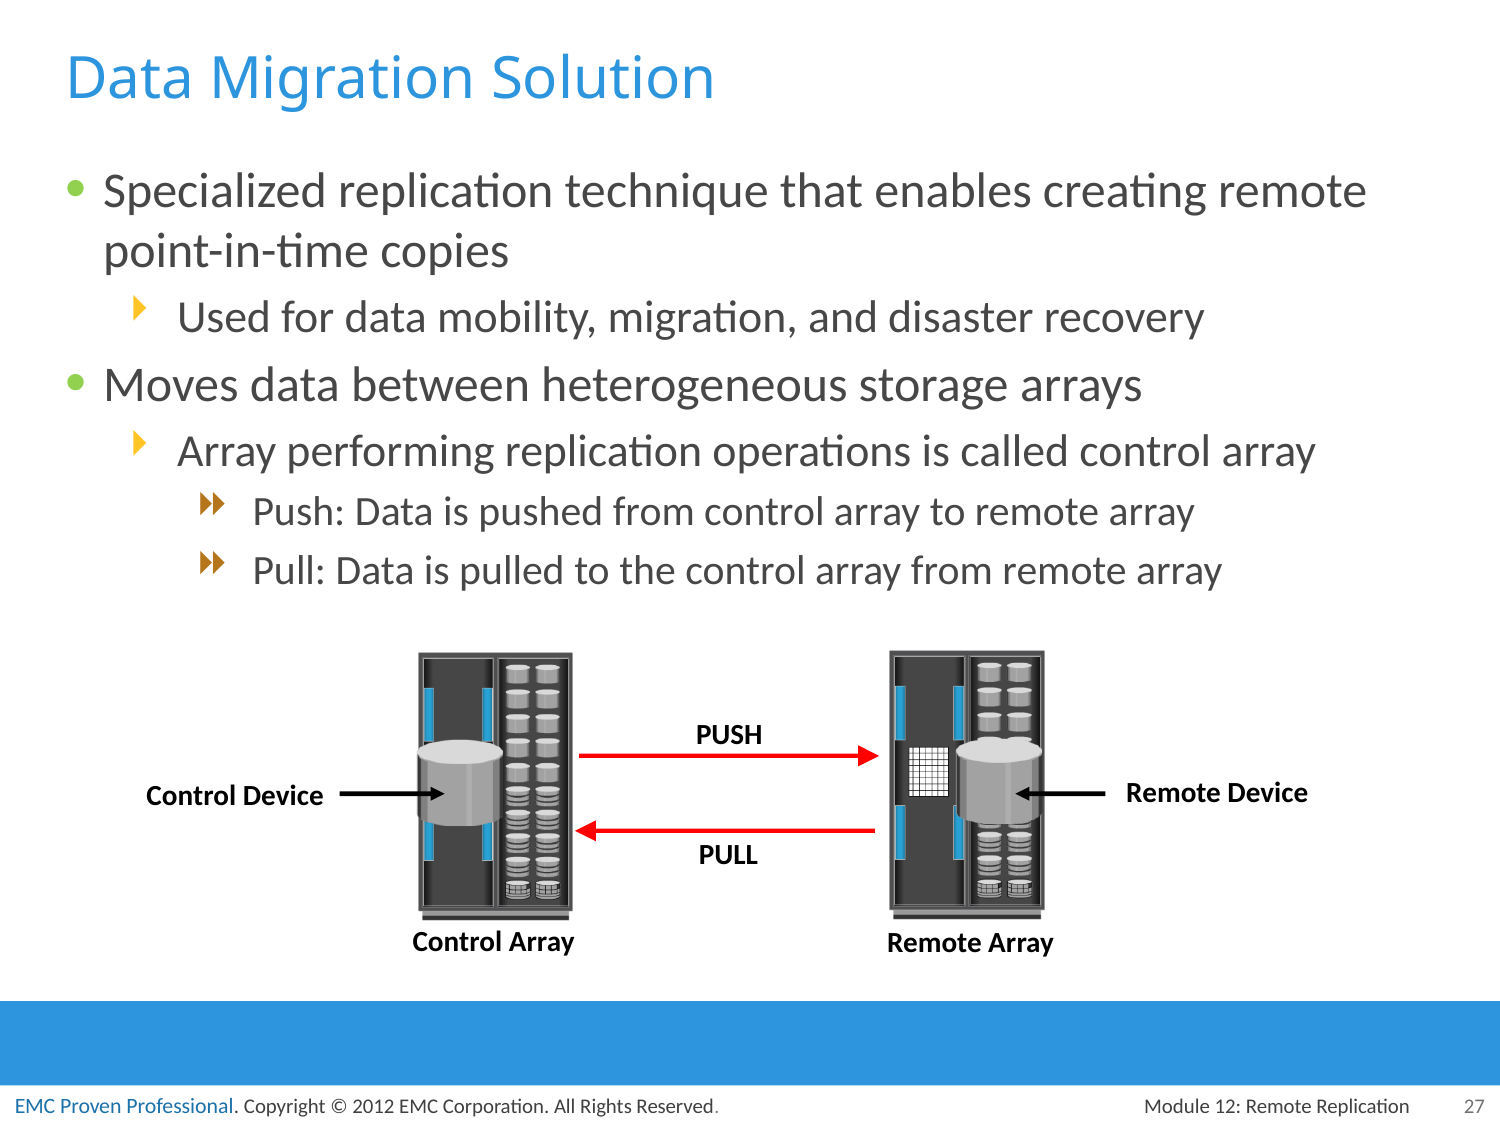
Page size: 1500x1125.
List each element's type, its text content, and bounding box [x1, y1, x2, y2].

slide_number 27 [1425, 1087, 1500, 1125]
footer Module 12: Remote Replication [737, 1087, 1425, 1125]
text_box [128, 649, 1325, 959]
list Specialized replication technique that enables creating remote point-in-time copies Used for data mobility, migration, and disaster recovery Moves data between heterogeneous storage arrays Array performing replication operations is called control array Push: Data is pushed from control array to remote array Pull: Data is pulled to the control array from remote array [49, 149, 1438, 651]
title Data Migration Solution [49, 12, 1438, 138]
